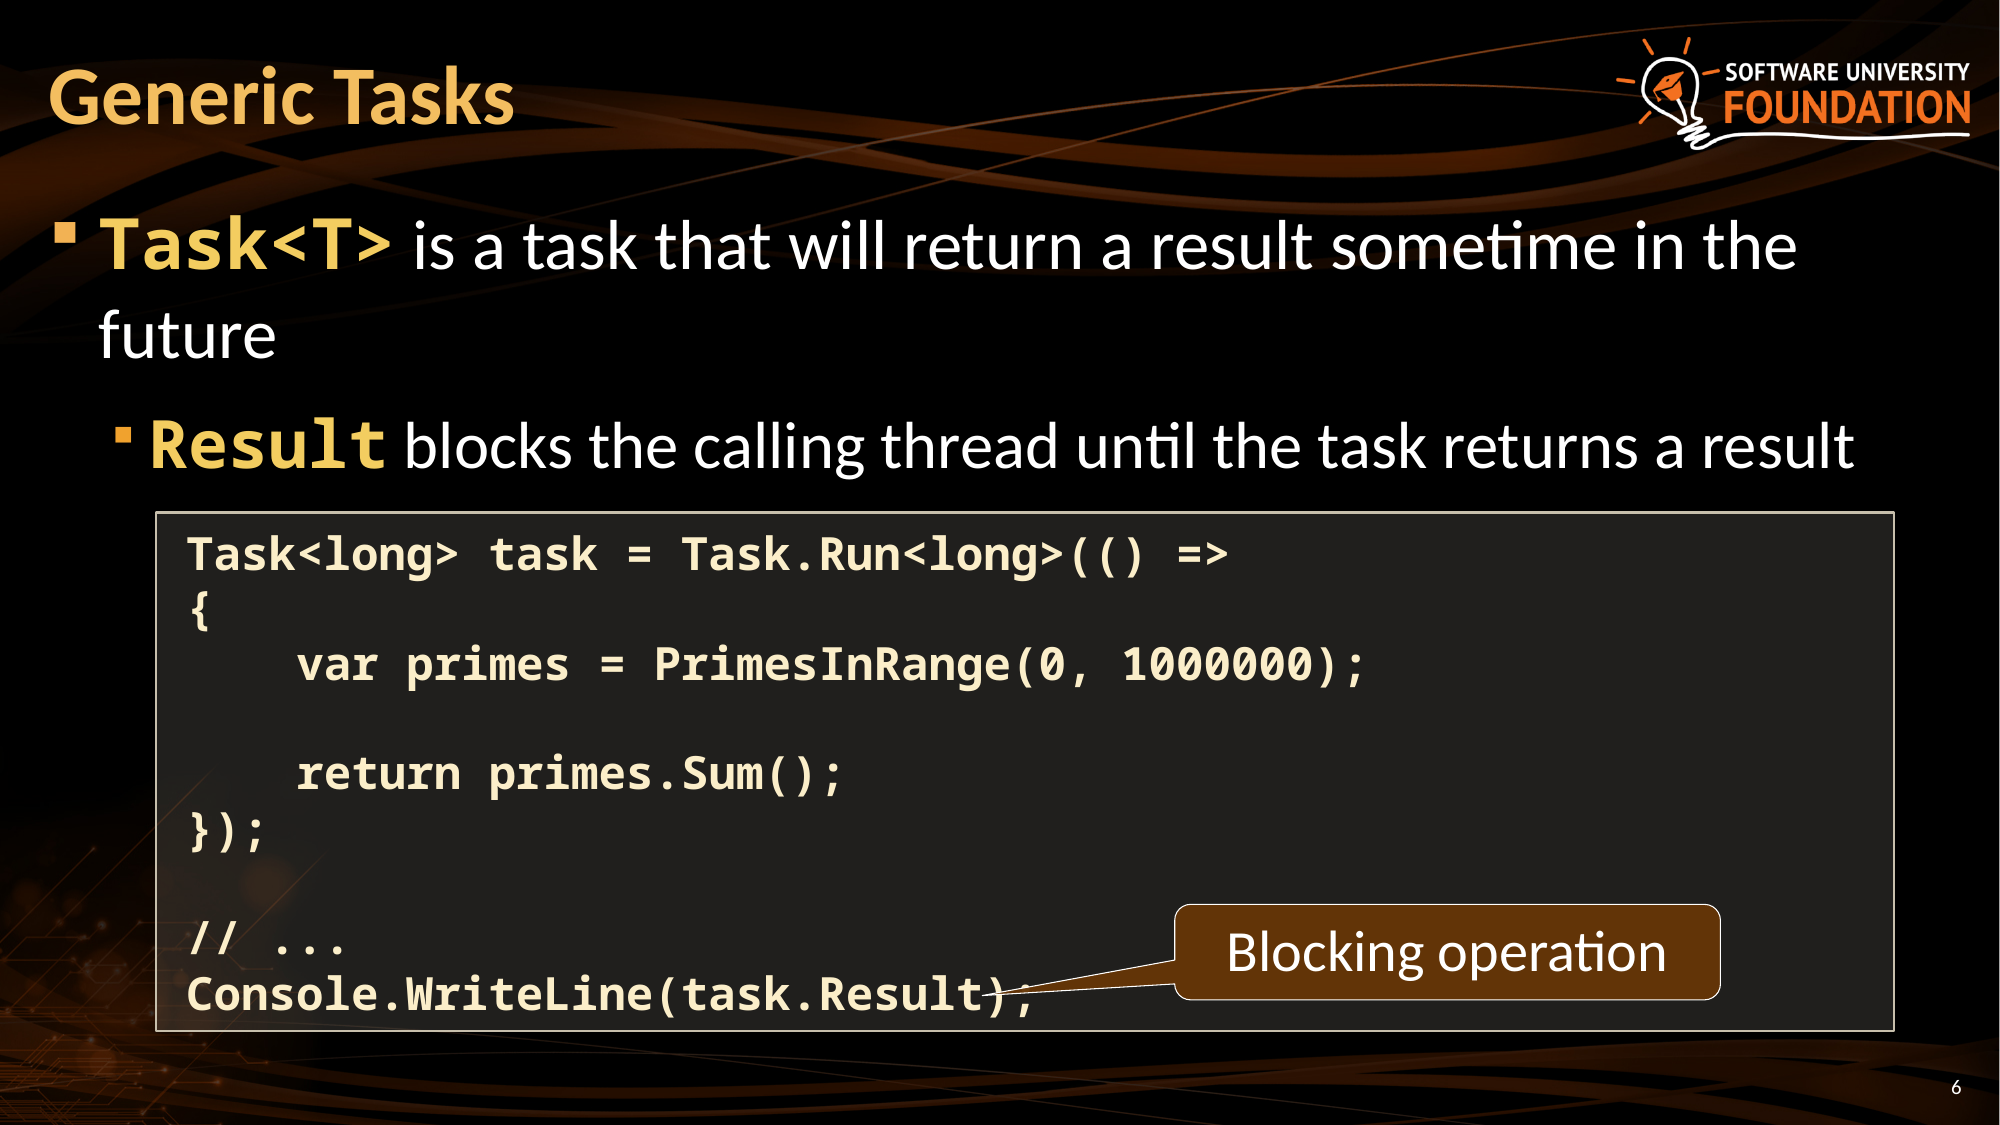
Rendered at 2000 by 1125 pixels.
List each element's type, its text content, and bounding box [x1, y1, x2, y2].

text_box Blocking operation [982, 904, 1721, 1000]
picture [0, 0, 2000, 1125]
list Task<T> is a task that will return a result sometime in the future Result blocks the calling thread until the task returns a result [31, 188, 1968, 1103]
text_box Task<long> task = Task.Run<long>(() => { var primes = PrimesInRange(0, 1000000); return primes.Sum(); }); // ... Console.WriteLine(task.Result); [156, 512, 1894, 1031]
title Generic Tasks [30, 6, 1602, 189]
